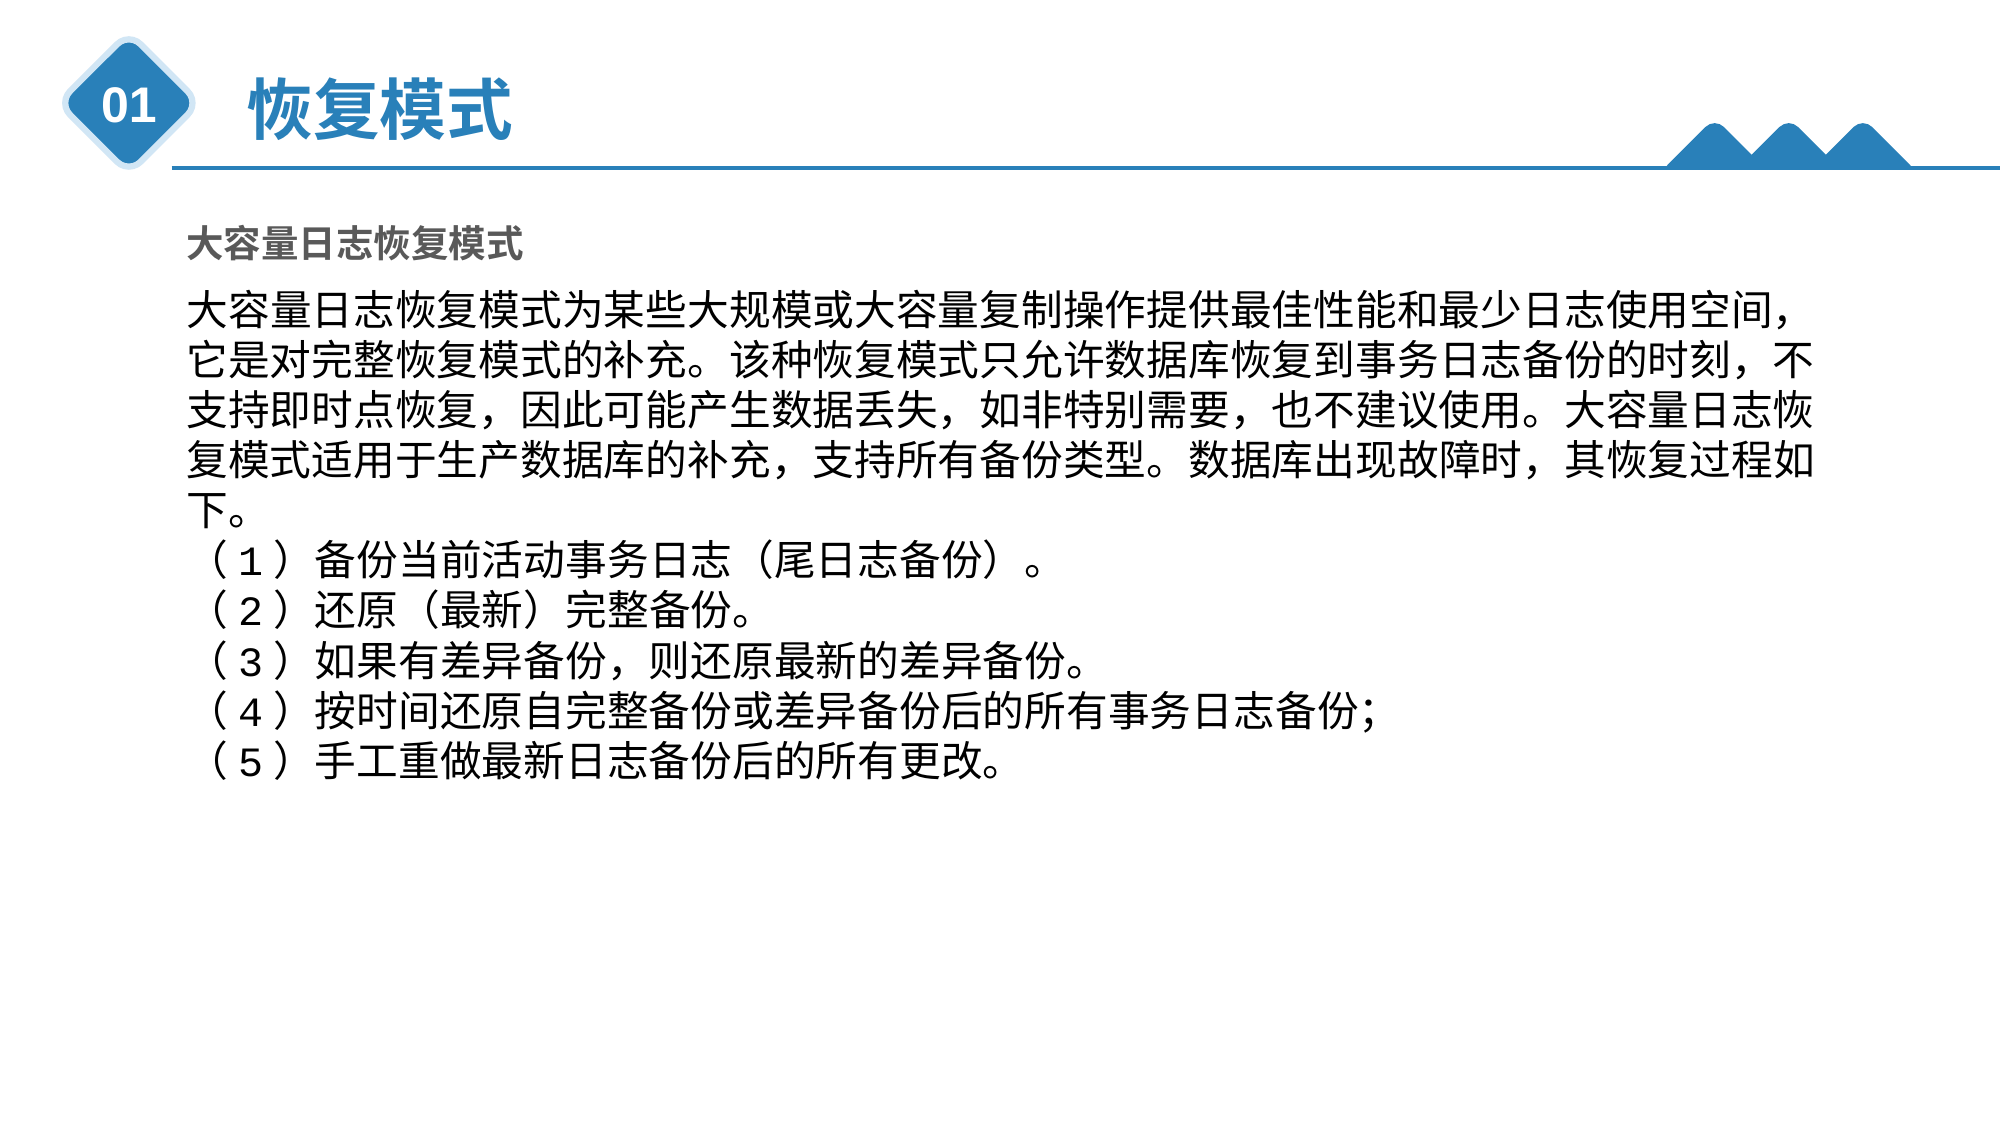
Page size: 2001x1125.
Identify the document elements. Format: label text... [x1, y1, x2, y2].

text_box [1813, 122, 1913, 167]
text_box [64, 73, 86, 133]
text_box [172, 74, 194, 132]
text_box [94, 141, 163, 168]
text_box 恢复模式 [231, 60, 529, 155]
text_box [1738, 122, 1826, 167]
text_box 01 [86, 65, 172, 141]
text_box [171, 203, 1863, 797]
text_box [94, 38, 163, 65]
text_box [1664, 122, 1752, 167]
